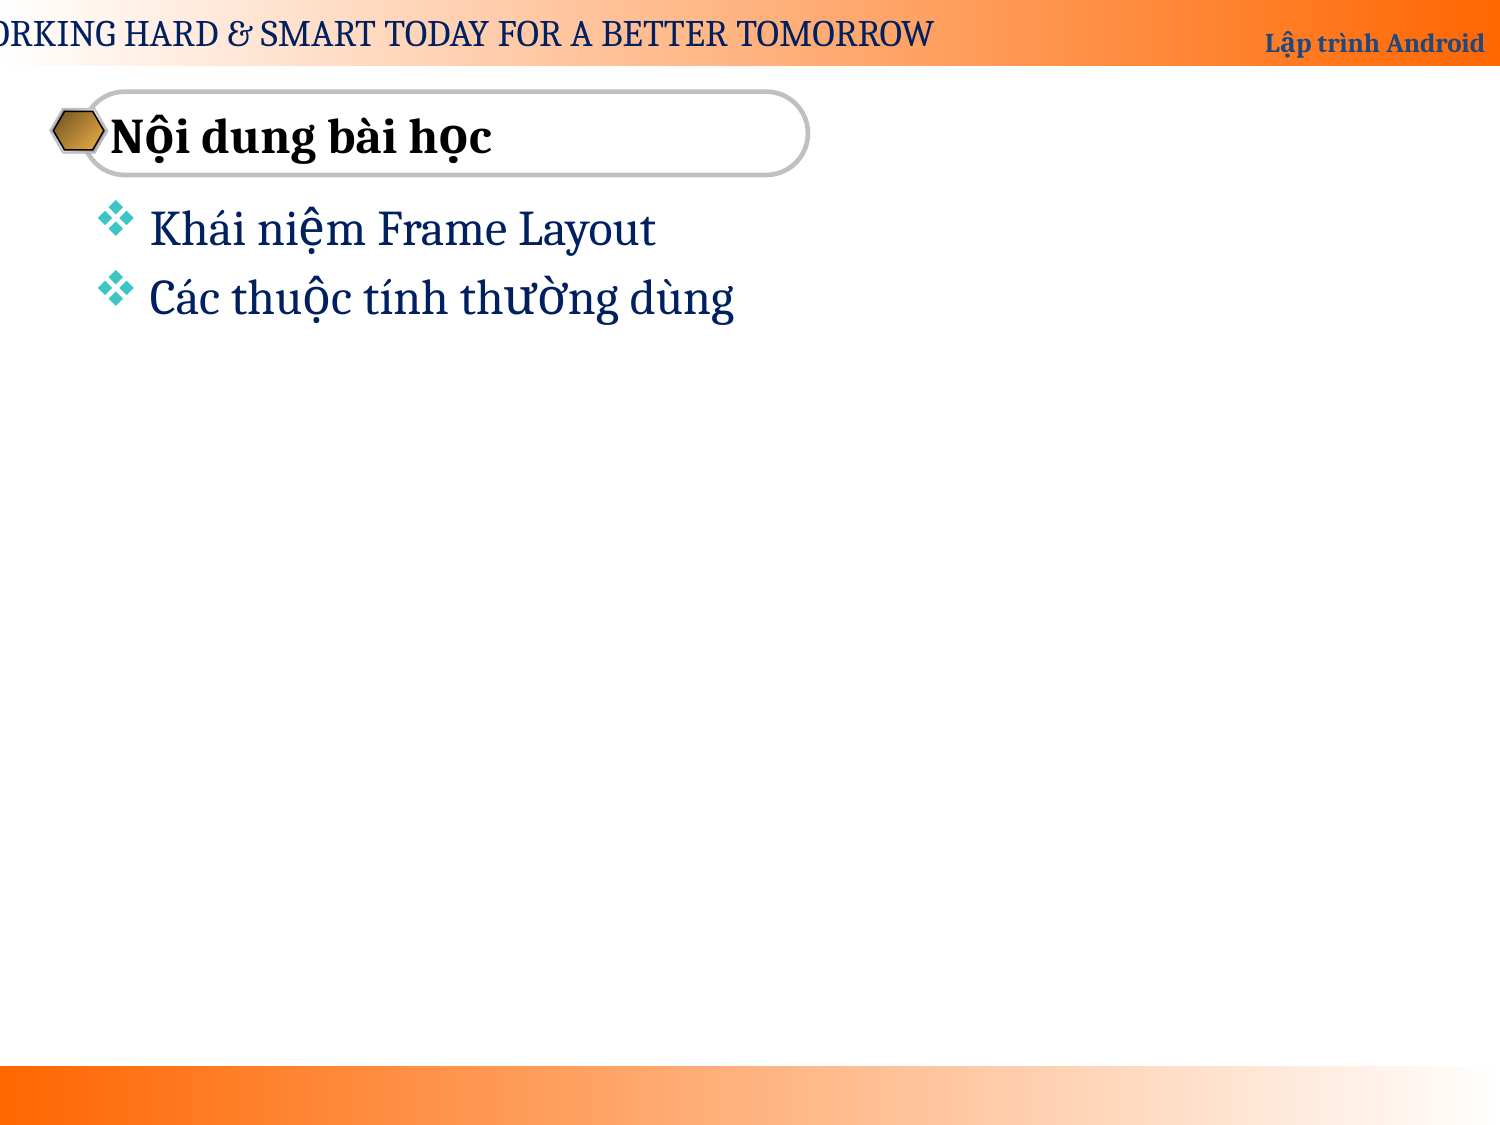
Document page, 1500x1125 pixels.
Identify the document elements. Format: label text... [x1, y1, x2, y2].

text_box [49, 91, 809, 176]
text_box Khái niệm Frame Layout Các thuộc tính thường dùng [78, 187, 1429, 838]
